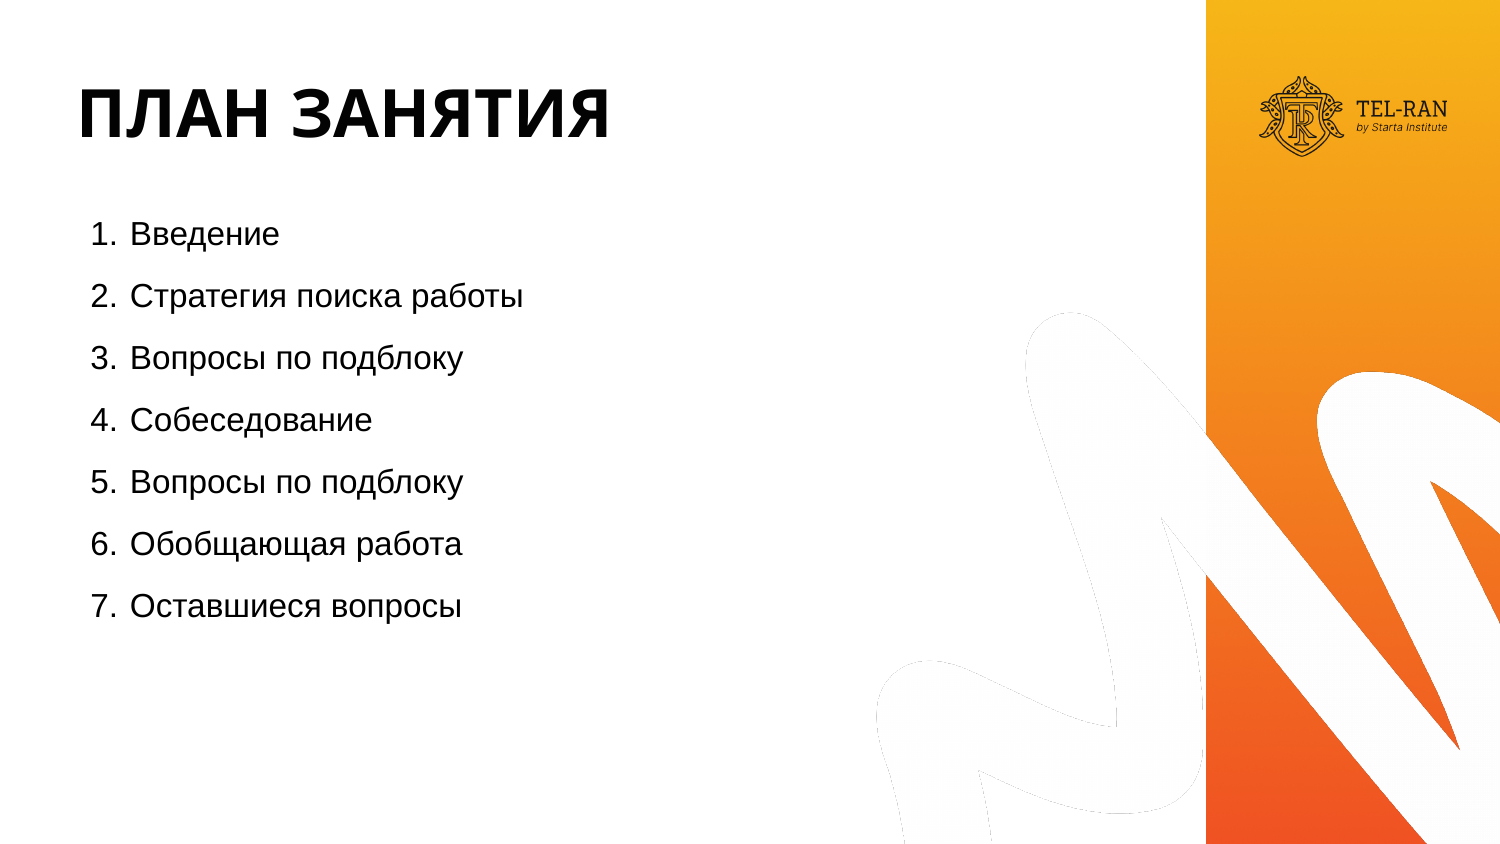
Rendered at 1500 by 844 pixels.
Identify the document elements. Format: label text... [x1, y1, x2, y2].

text_box ПЛАН ЗАНЯТИЯ [76, 79, 999, 169]
text_box Введение Стратегия поиска работы Вопросы по подблоку Собеседование Вопросы по подблоку Обобщающая работа Оставшиеся вопросы [76, 202, 1095, 691]
picture [770, 0, 1500, 844]
